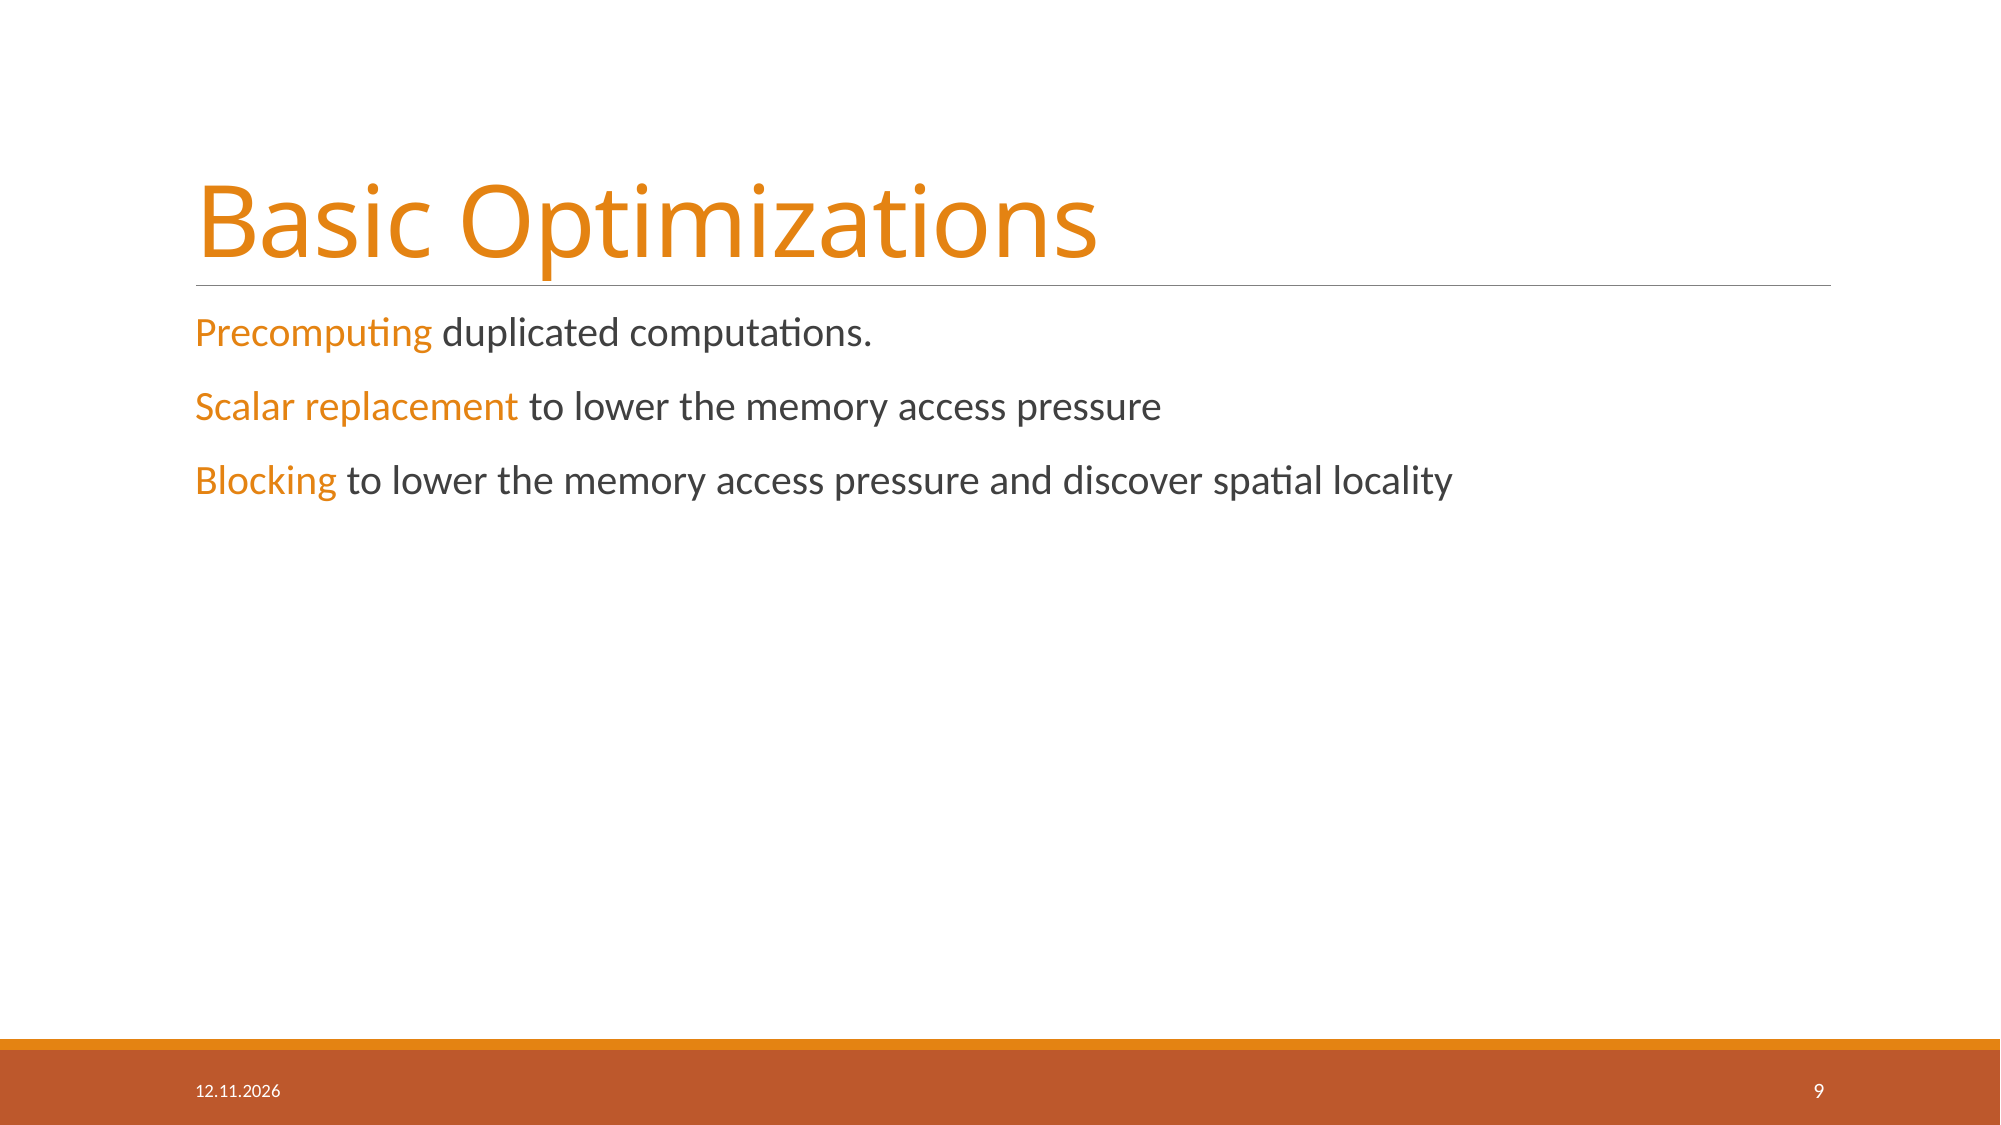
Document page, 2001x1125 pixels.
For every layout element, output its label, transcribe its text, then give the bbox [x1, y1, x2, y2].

slide_number 9 [1624, 1059, 1840, 1120]
title Basic Optimizations [180, 47, 1830, 285]
list Precomputing duplicated computations. Scalar replacement to lower the memory access pressure Blocking to lower the memory access pressure and discover spatial locality [180, 302, 1830, 963]
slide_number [180, 1059, 586, 1120]
